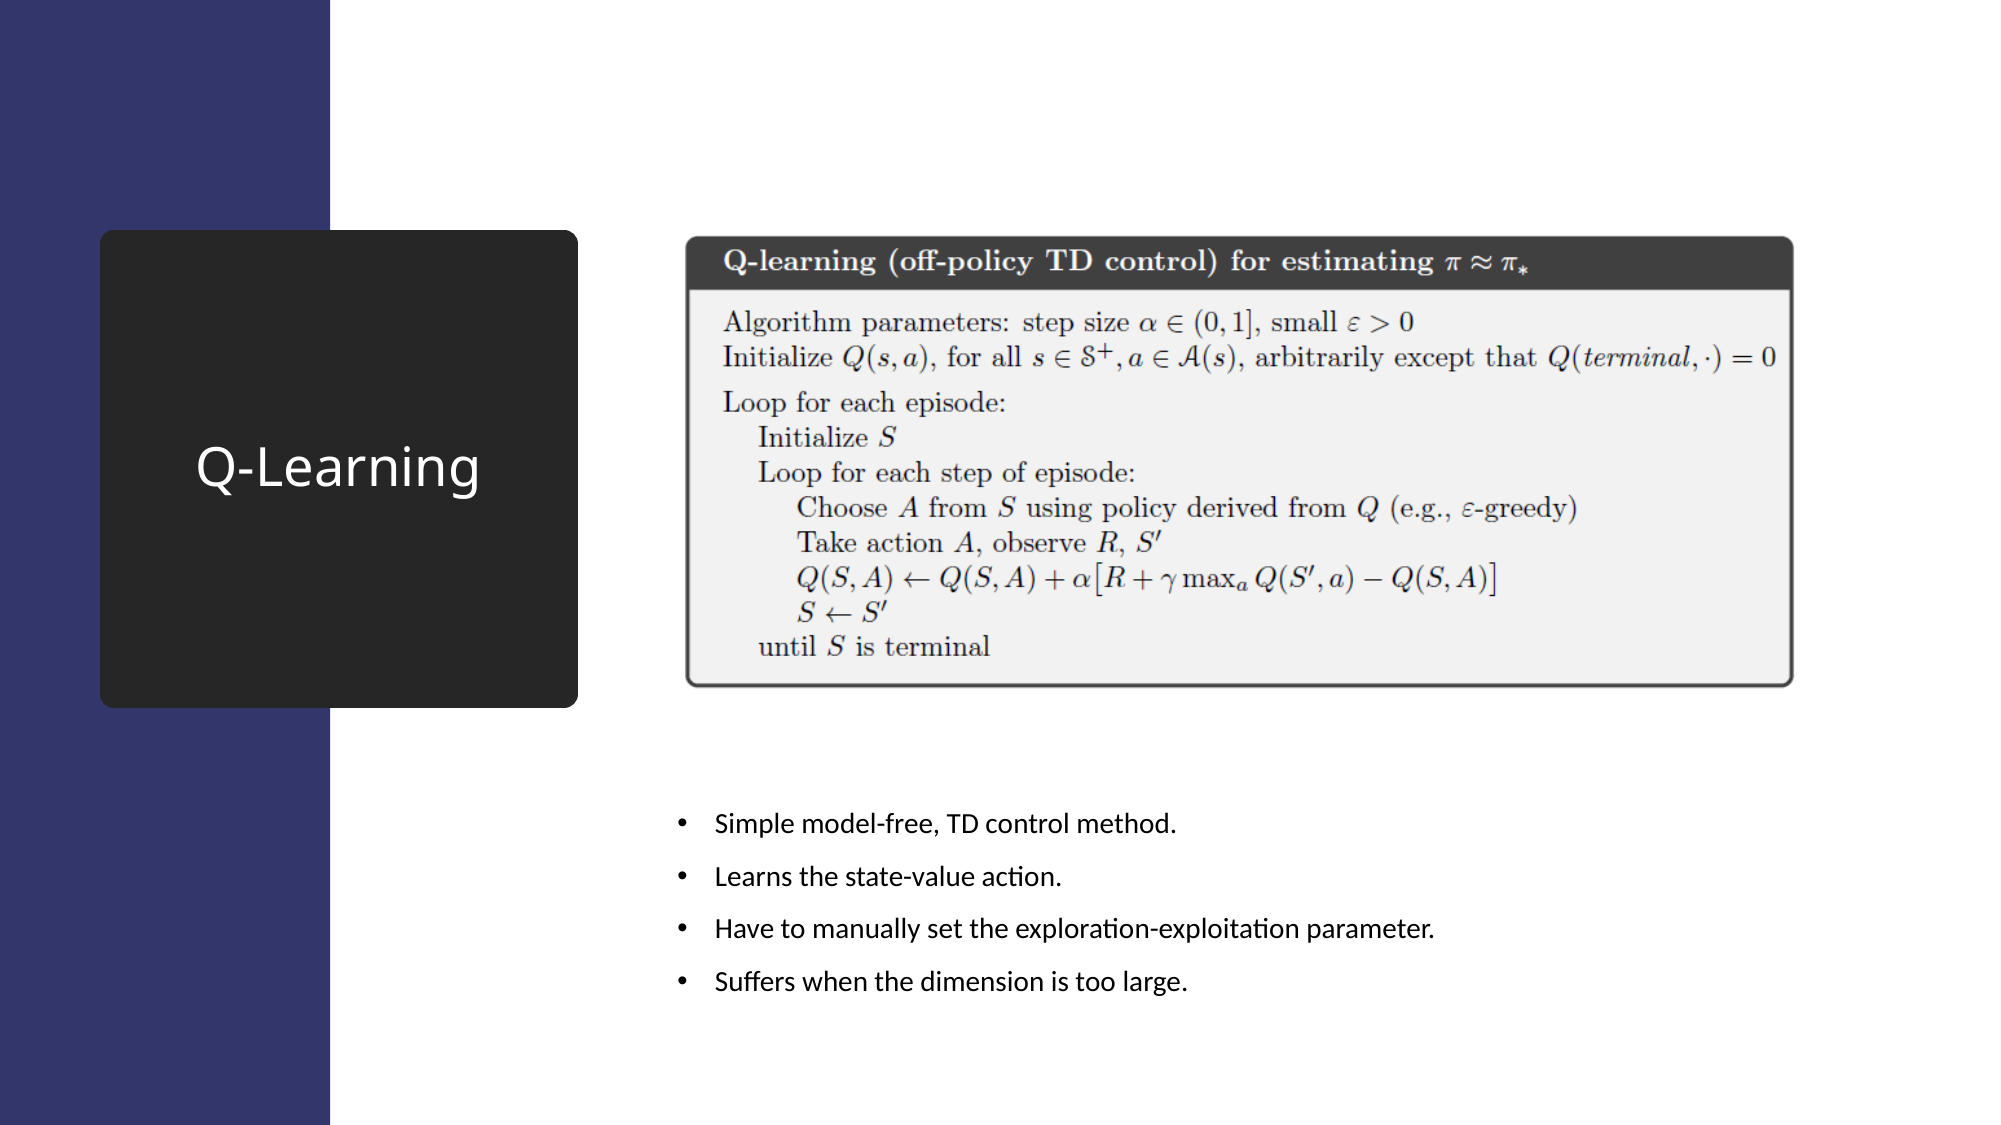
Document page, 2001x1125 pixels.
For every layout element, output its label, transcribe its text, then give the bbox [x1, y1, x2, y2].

title Q-Learning [113, 243, 564, 694]
list Simple model-free, TD control method. Learns the state-value action. Have to manually set the exploration-exploitation parameter. Suffers when the dimension is too large. [662, 801, 1842, 1014]
text_box [0, 0, 331, 1125]
picture [662, 221, 1842, 717]
